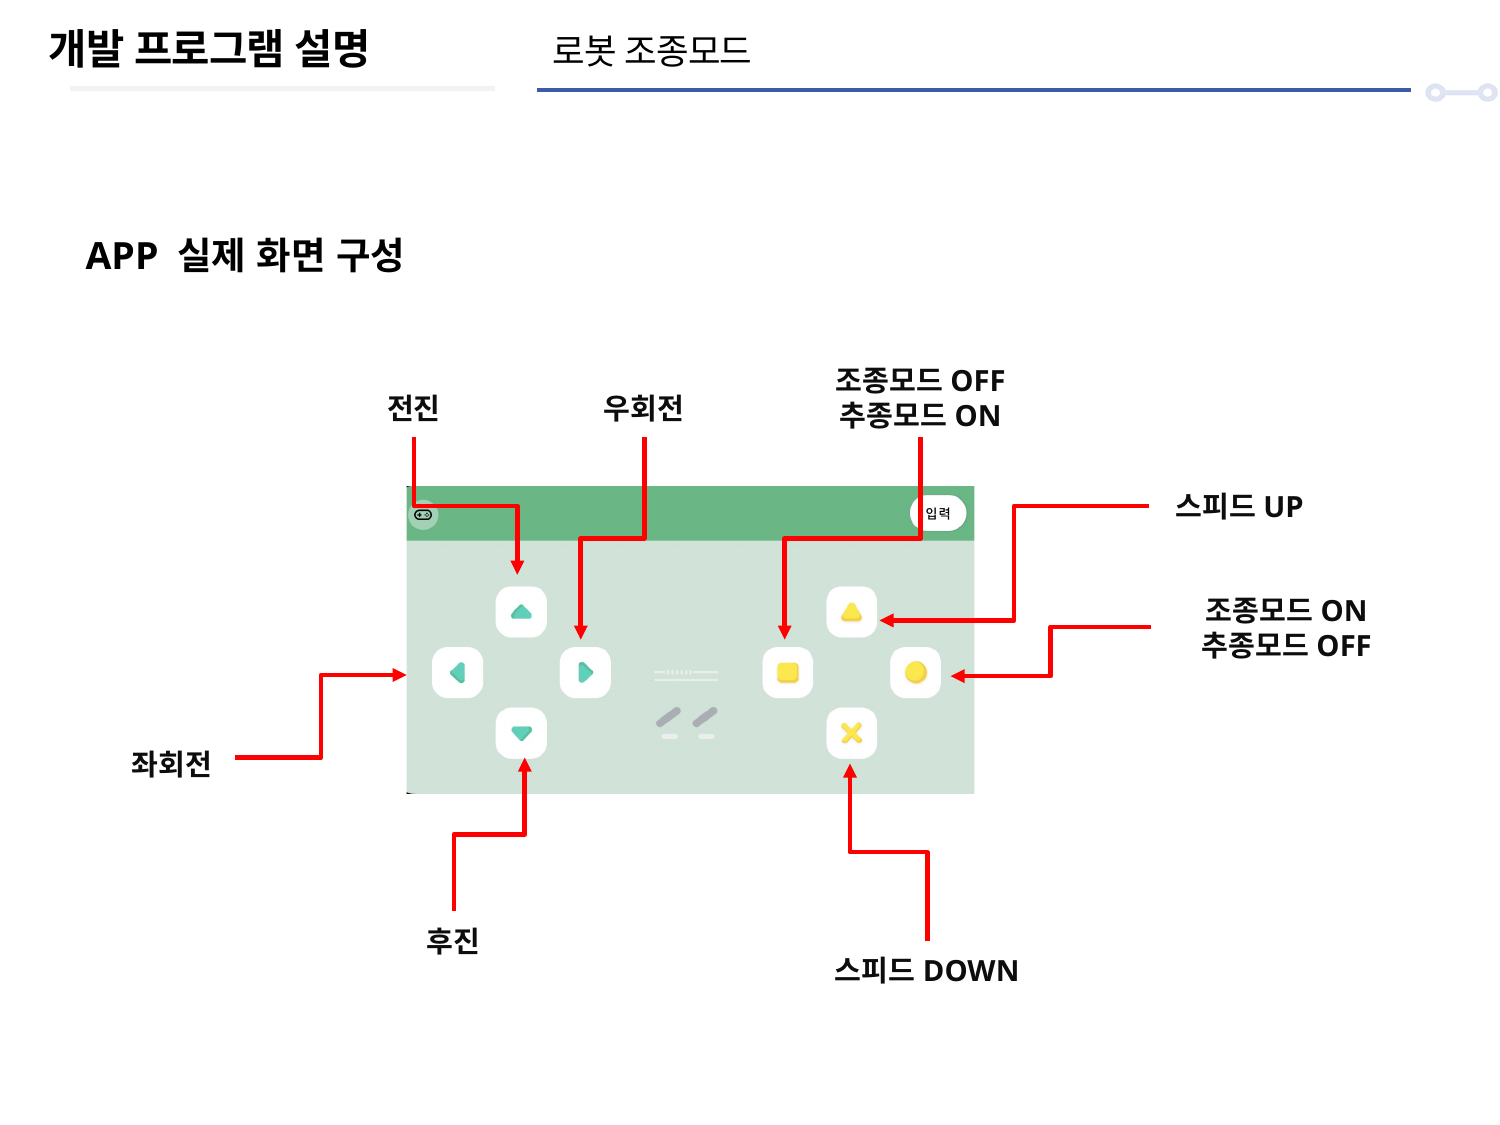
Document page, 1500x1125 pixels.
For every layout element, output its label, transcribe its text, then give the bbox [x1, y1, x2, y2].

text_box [799, 813, 978, 891]
text_box 로봇 조종모드 [537, 21, 1105, 71]
text_box 개발 프로그램 설명 [34, 15, 467, 79]
text_box 조종모드OFF 추종모드ON [783, 354, 1058, 440]
picture [1422, 77, 1499, 105]
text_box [235, 674, 407, 758]
text_box 전진 [349, 377, 480, 440]
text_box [751, 470, 954, 607]
text_box 조종모드ON 추종모드OFF [1152, 584, 1424, 670]
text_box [396, 454, 535, 558]
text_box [950, 626, 1151, 677]
picture [406, 485, 975, 794]
text_box 우회전 [579, 377, 710, 440]
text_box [879, 505, 1149, 621]
text_box APP 실제 화면 구성 [70, 224, 674, 285]
text_box 후진 [388, 909, 519, 972]
text_box 스피드DOWN [802, 939, 1052, 1002]
text_box 스피드UP [1149, 475, 1330, 538]
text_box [412, 798, 567, 871]
picture [954, 485, 975, 505]
text_box 좌회전 [107, 732, 238, 795]
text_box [511, 506, 714, 571]
